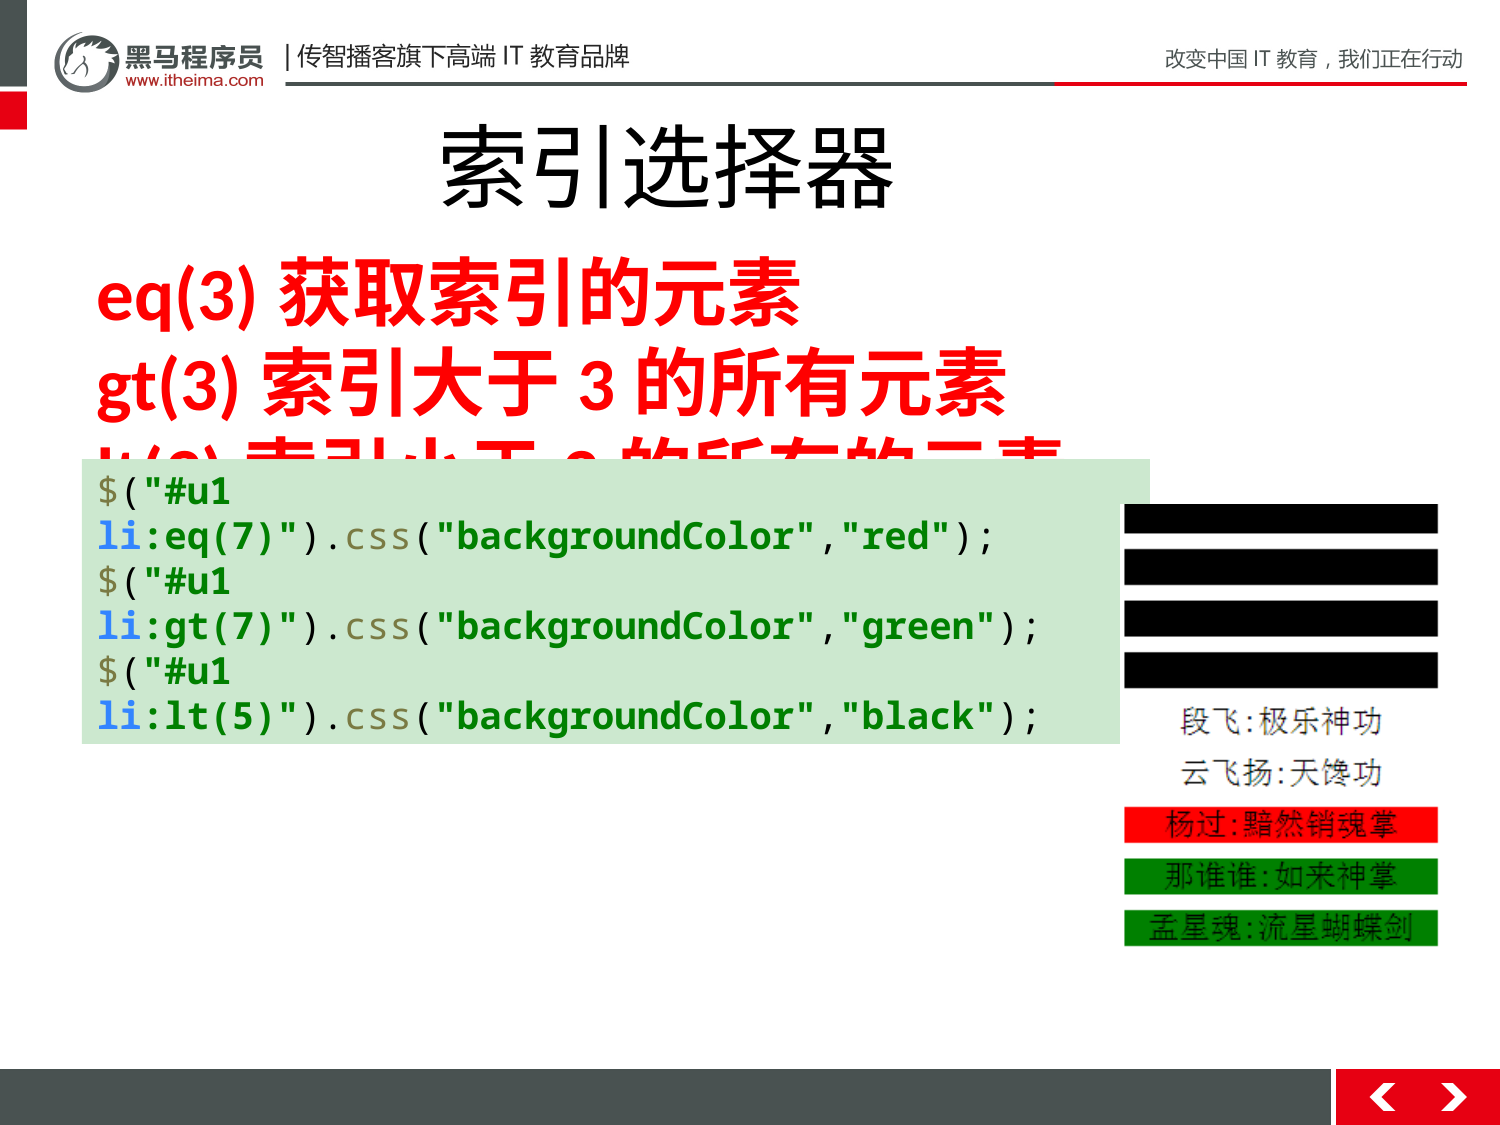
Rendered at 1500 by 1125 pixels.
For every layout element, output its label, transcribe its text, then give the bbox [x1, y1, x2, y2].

title 索引选择器 [0, 102, 1334, 238]
text_box eq(3)获取索引的元素 gt(3)索引大于3的所有元素 lt(3)索引小于3的所有的元素 [81, 237, 1416, 502]
picture [0, 0, 1500, 1125]
text_box $("#u1 li:eq(7)").css("backgroundColor","red"); $("#u1 li:gt(7)").css("backgroundColor","green"); $("#u1 li:lt(5)").css("backgroundColor","black"); [81, 459, 1150, 744]
